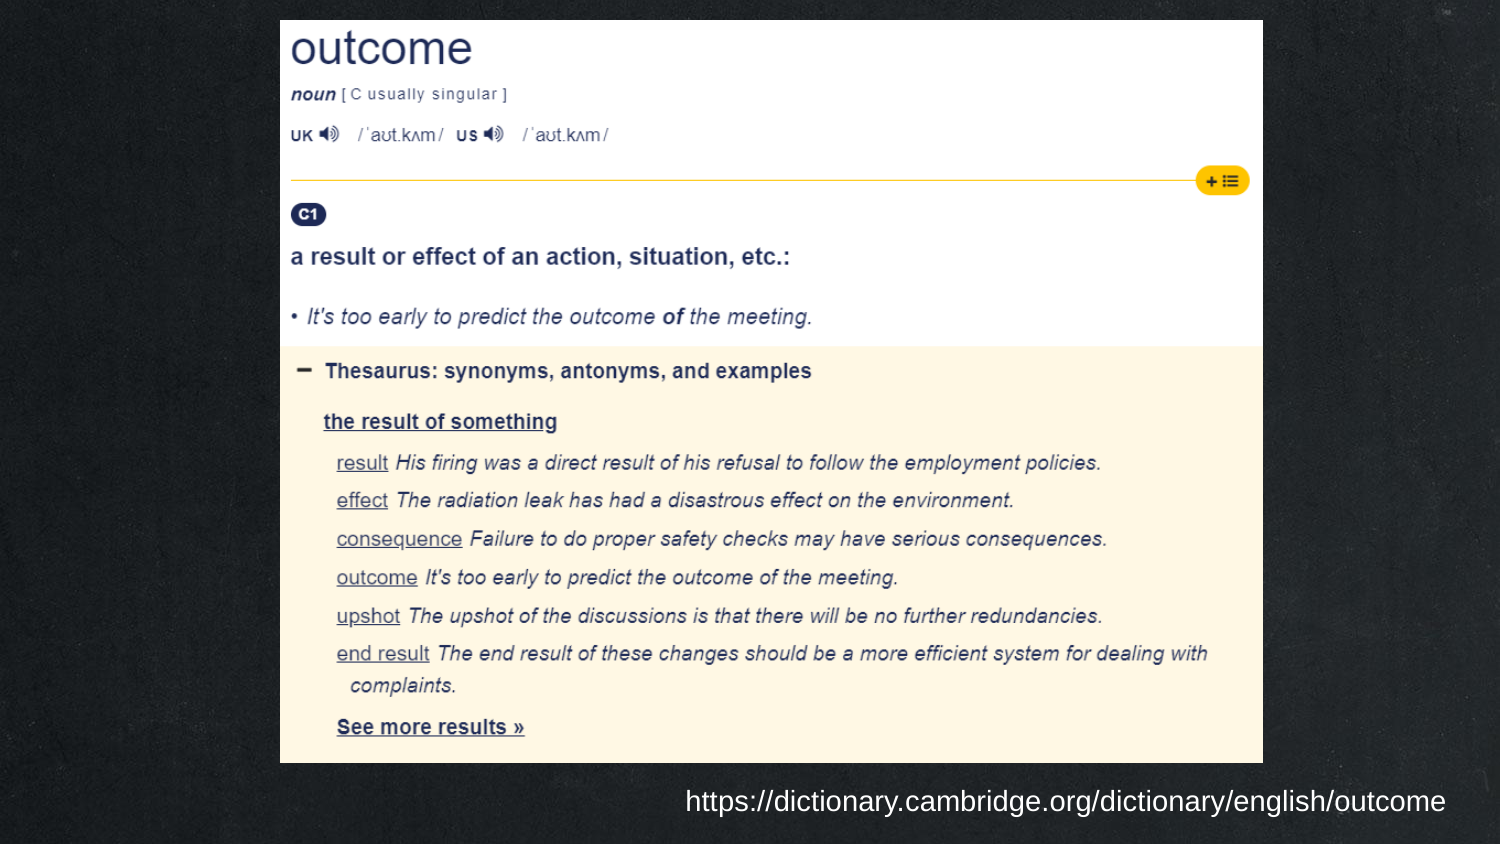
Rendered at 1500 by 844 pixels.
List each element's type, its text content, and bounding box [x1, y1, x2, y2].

list https://dictionary.cambridge.org/dictionary/english/outcome [613, 776, 1482, 824]
picture [0, 0, 1500, 844]
